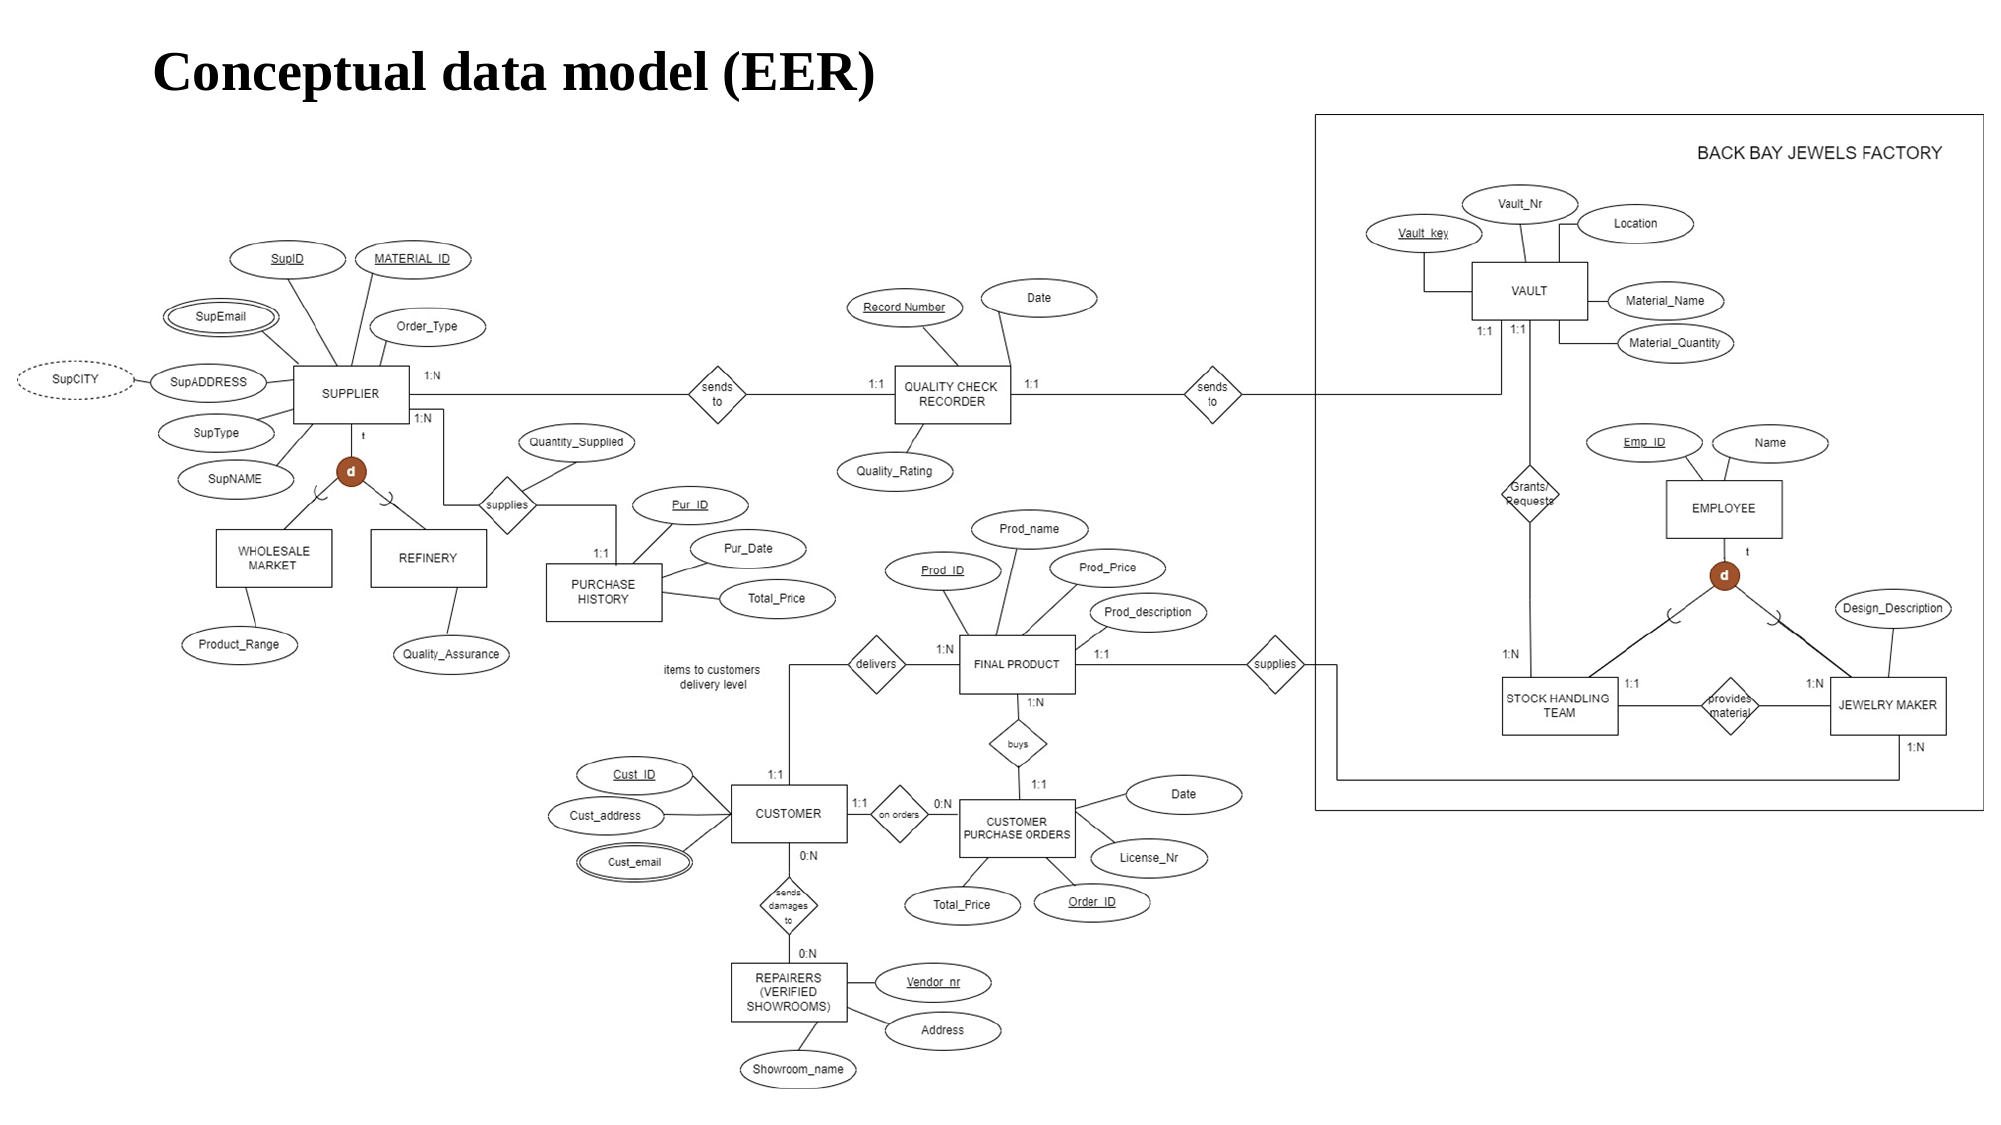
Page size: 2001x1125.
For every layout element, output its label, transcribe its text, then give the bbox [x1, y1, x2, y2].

picture [16, 114, 1984, 1089]
title Conceptual data model (EER) [137, 0, 1863, 114]
